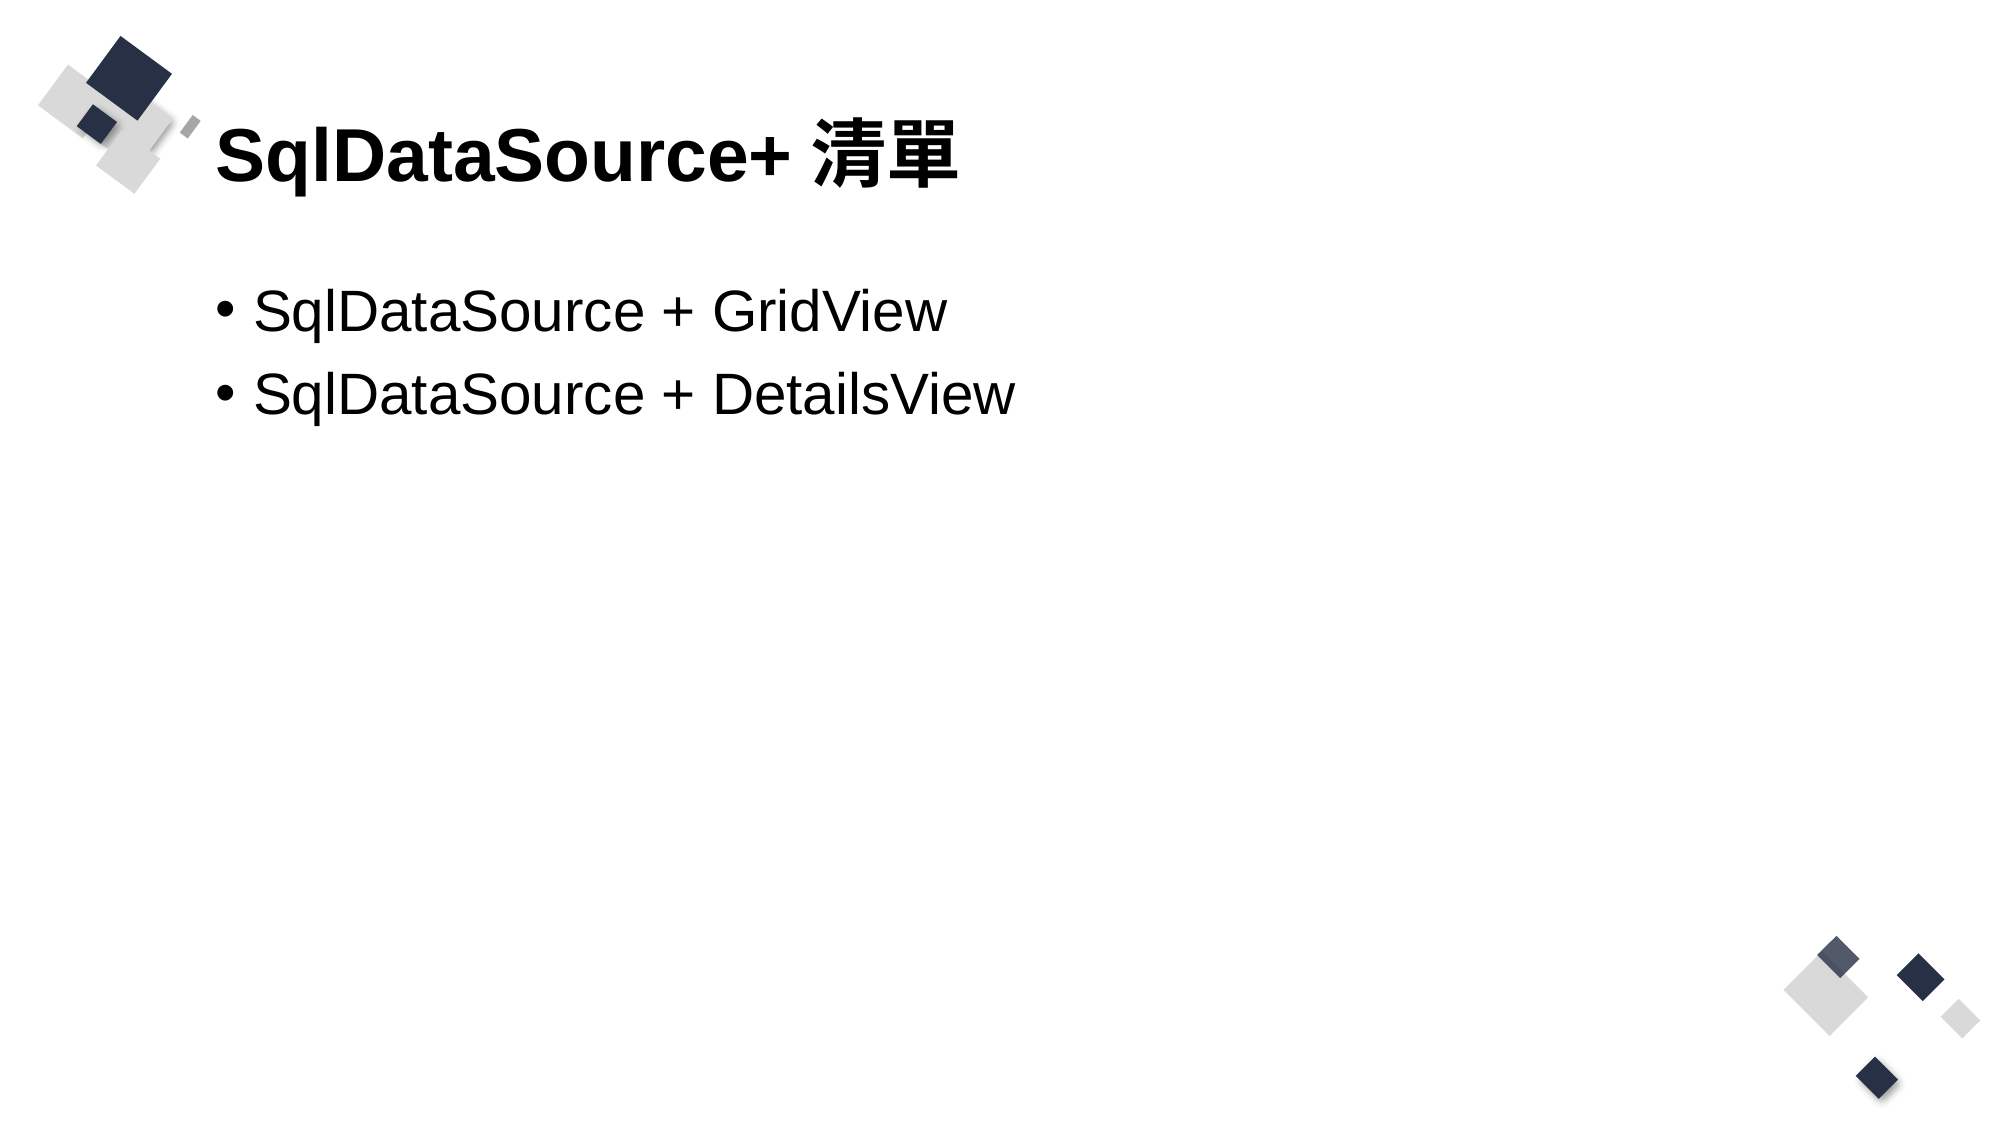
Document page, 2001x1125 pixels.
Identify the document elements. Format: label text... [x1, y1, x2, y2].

title SqlDataSource+清單 [200, 59, 1783, 255]
list SqlDataSource + GridView SqlDataSource + DetailsView [200, 273, 1783, 1014]
